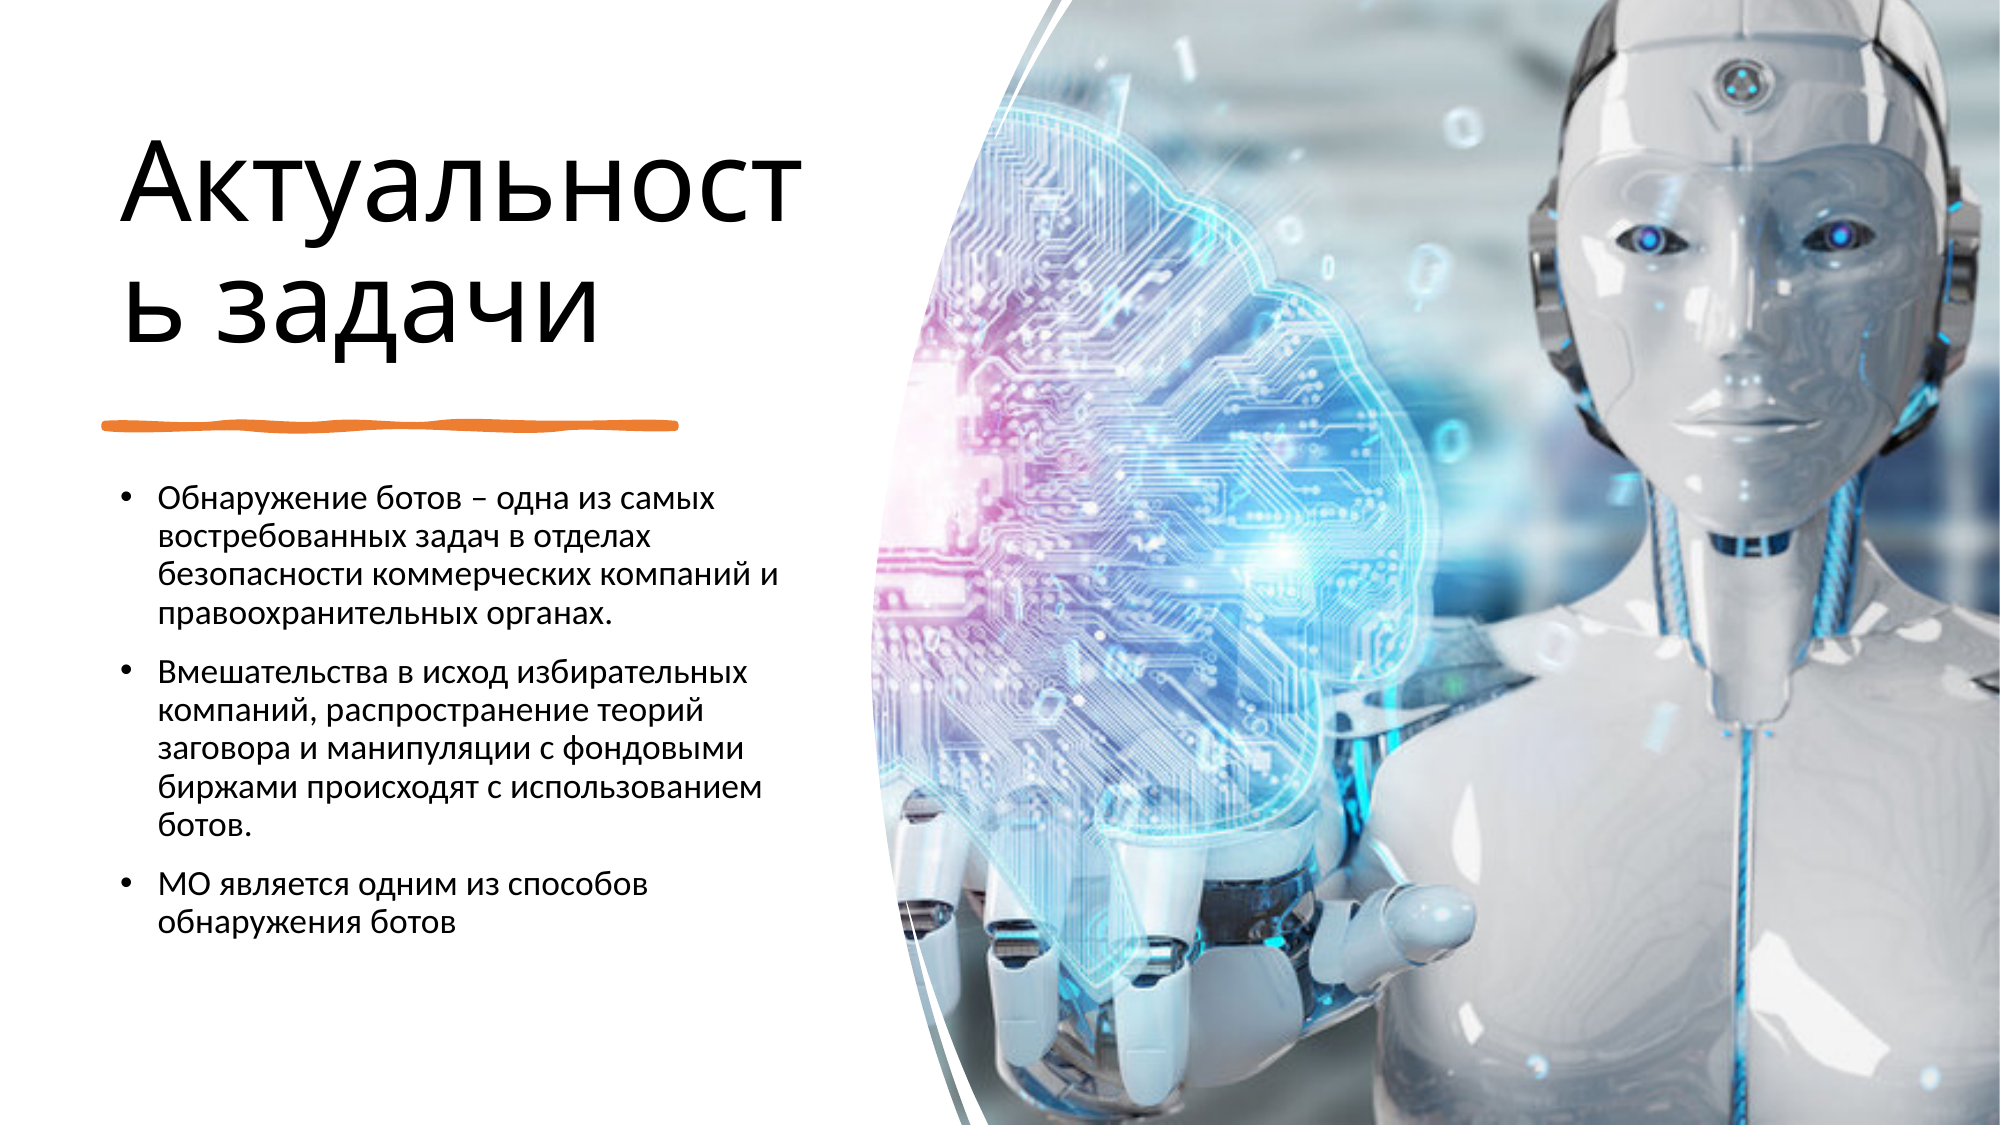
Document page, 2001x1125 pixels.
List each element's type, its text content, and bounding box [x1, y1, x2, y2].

title Актуальность задачи [105, 53, 822, 375]
picture [871, 0, 2000, 1125]
text_box [0, 0, 871, 1125]
text_box [103, 421, 676, 431]
list Обнаружение ботов – одна из самых востребованных задач в отделах безопасности коммерческих компаний и правоохранительных органах. Вмешательства в исход избирательных компаний, распространение теорий заговора и манипуляции с фондовыми биржами происходят с использованием ботов. МО является одним из способов обнаружения ботов [105, 471, 802, 1016]
